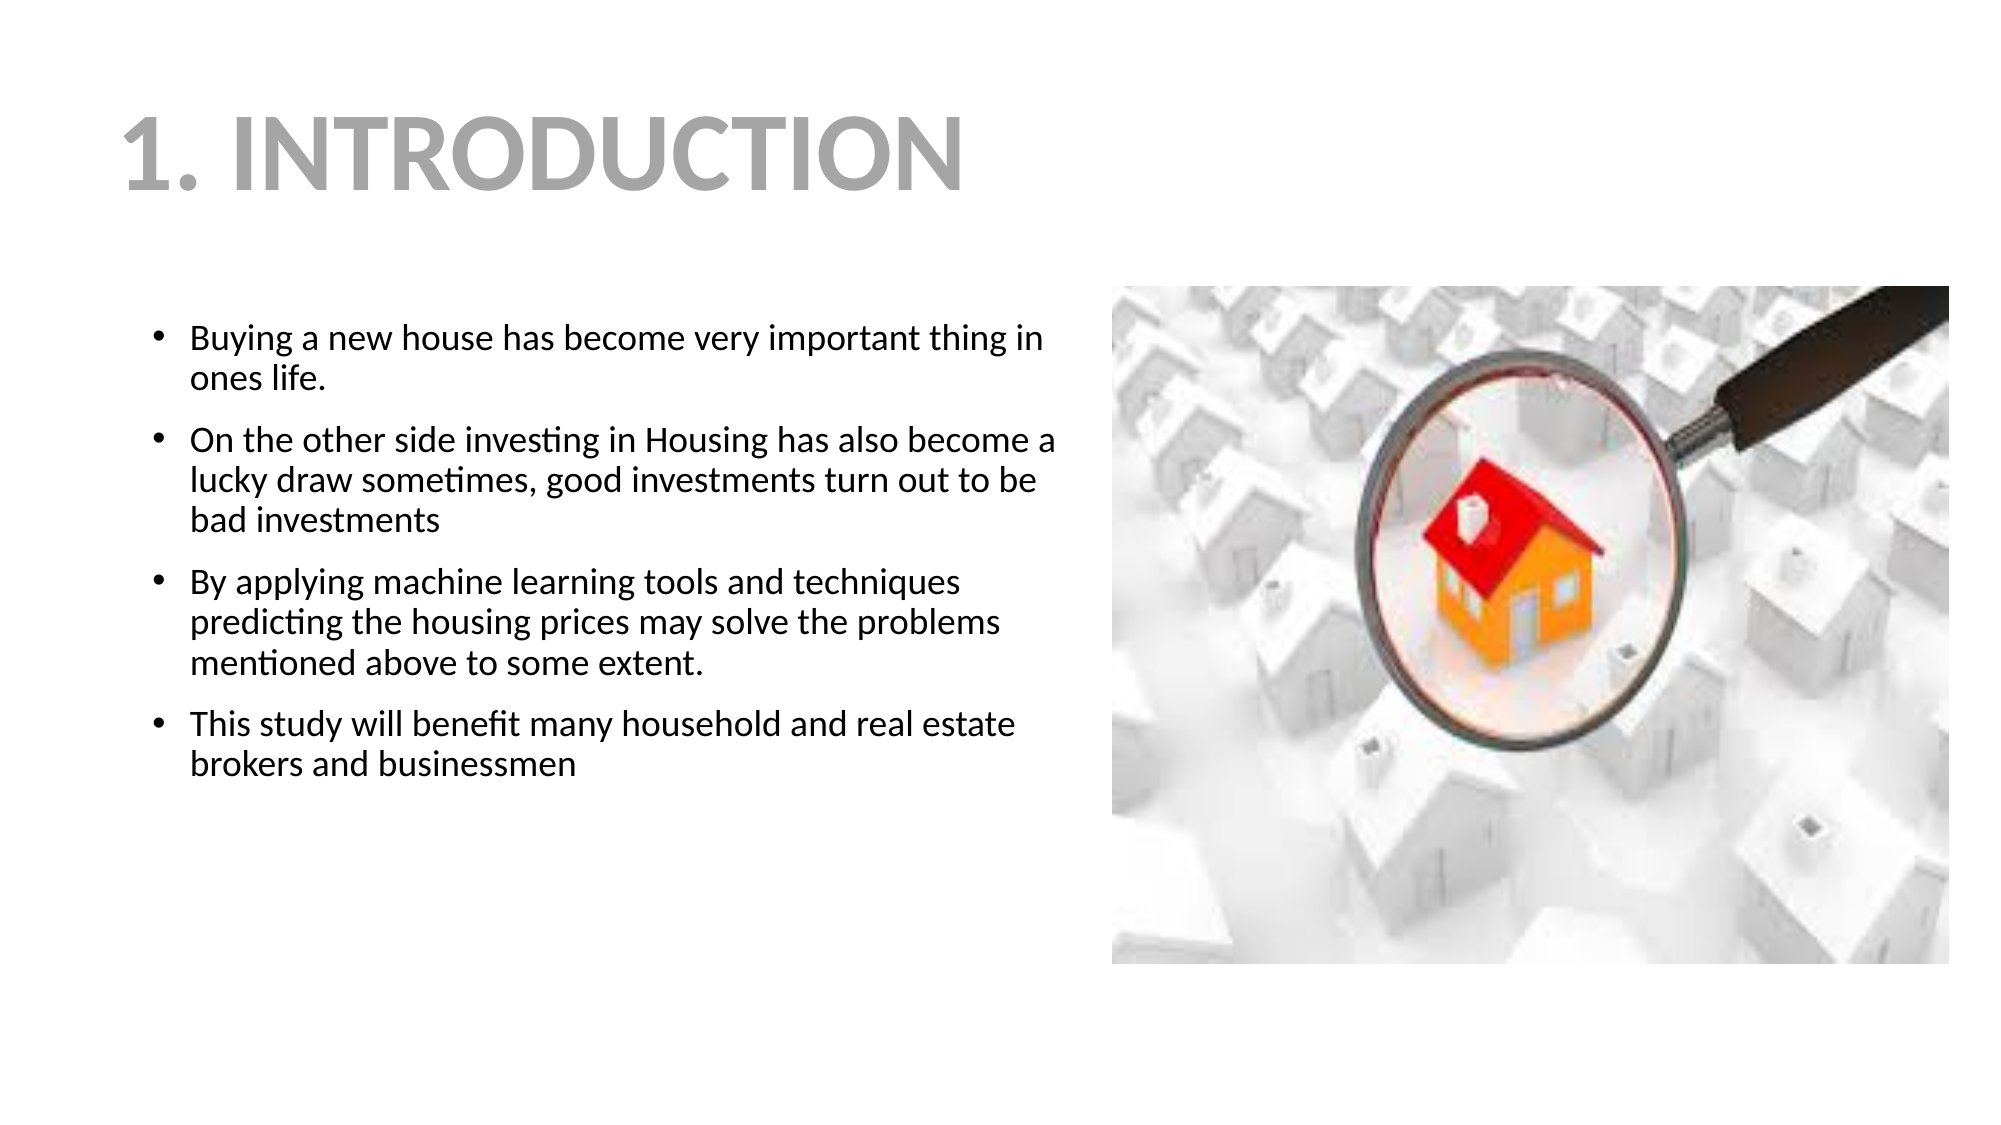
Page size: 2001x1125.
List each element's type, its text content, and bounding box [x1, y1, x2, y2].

text_box 1. INTRODUCTION [101, 70, 983, 221]
picture [1112, 286, 1949, 964]
list Buying a new house has become very important thing in ones life. On the other side investing in Housing has also become a lucky draw sometimes, good investments turn out to be bad investments By applying machine learning tools and techniques predicting the housing prices may solve the problems mentioned above to some extent. This study will benefit many household and real estate brokers and businessmen [137, 310, 1079, 1025]
